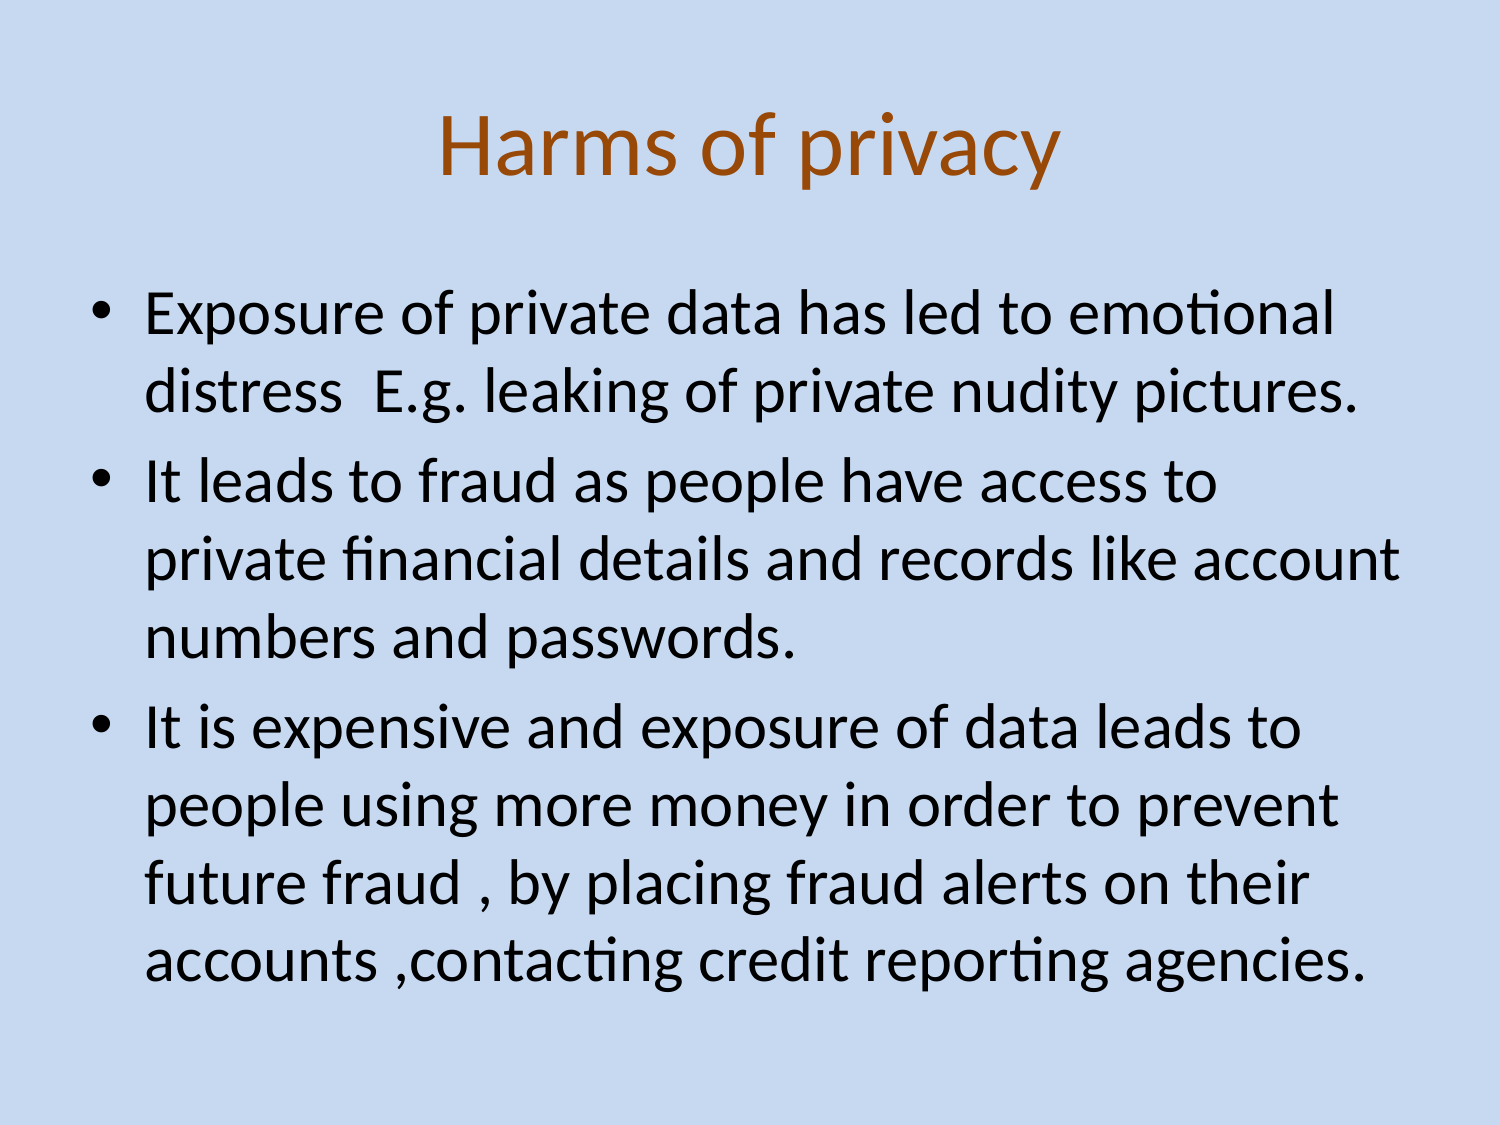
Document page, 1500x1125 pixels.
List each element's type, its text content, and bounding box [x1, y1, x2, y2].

title Harms of privacy [75, 45, 1425, 233]
list Exposure of private data has led to emotional distress E.g. leaking of private nudity pictures. It leads to fraud as people have access to private financial details and records like account numbers and passwords. It is expensive and exposure of data leads to people using more money in order to prevent future fraud , by placing fraud alerts on their accounts ,contacting credit reporting agencies. [75, 262, 1425, 1005]
